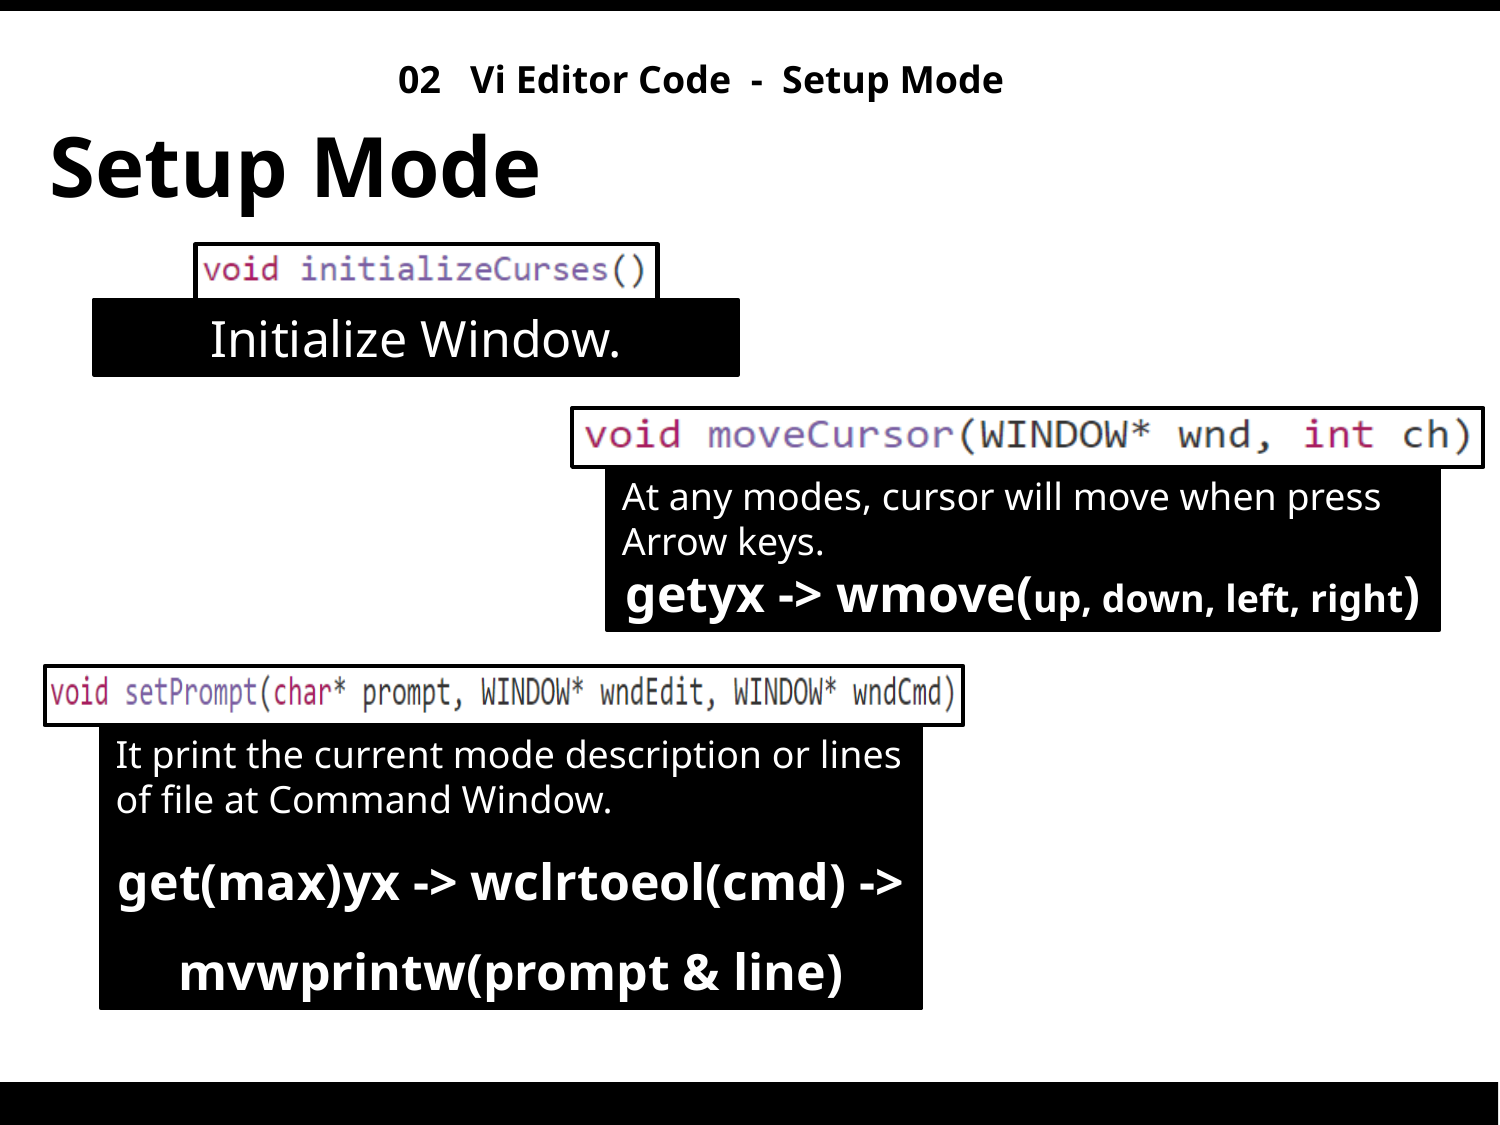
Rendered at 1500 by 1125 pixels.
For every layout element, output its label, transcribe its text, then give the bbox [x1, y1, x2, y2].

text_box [93, 245, 739, 376]
text_box [0, 0, 348, 13]
text_box [1055, 0, 1500, 13]
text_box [573, 409, 1482, 633]
text_box [0, 1080, 1500, 1125]
text_box Setup Mode [35, 106, 844, 222]
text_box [46, 667, 962, 1032]
text_box 02 Vi Editor Code - Setup Mode [348, 0, 1055, 109]
